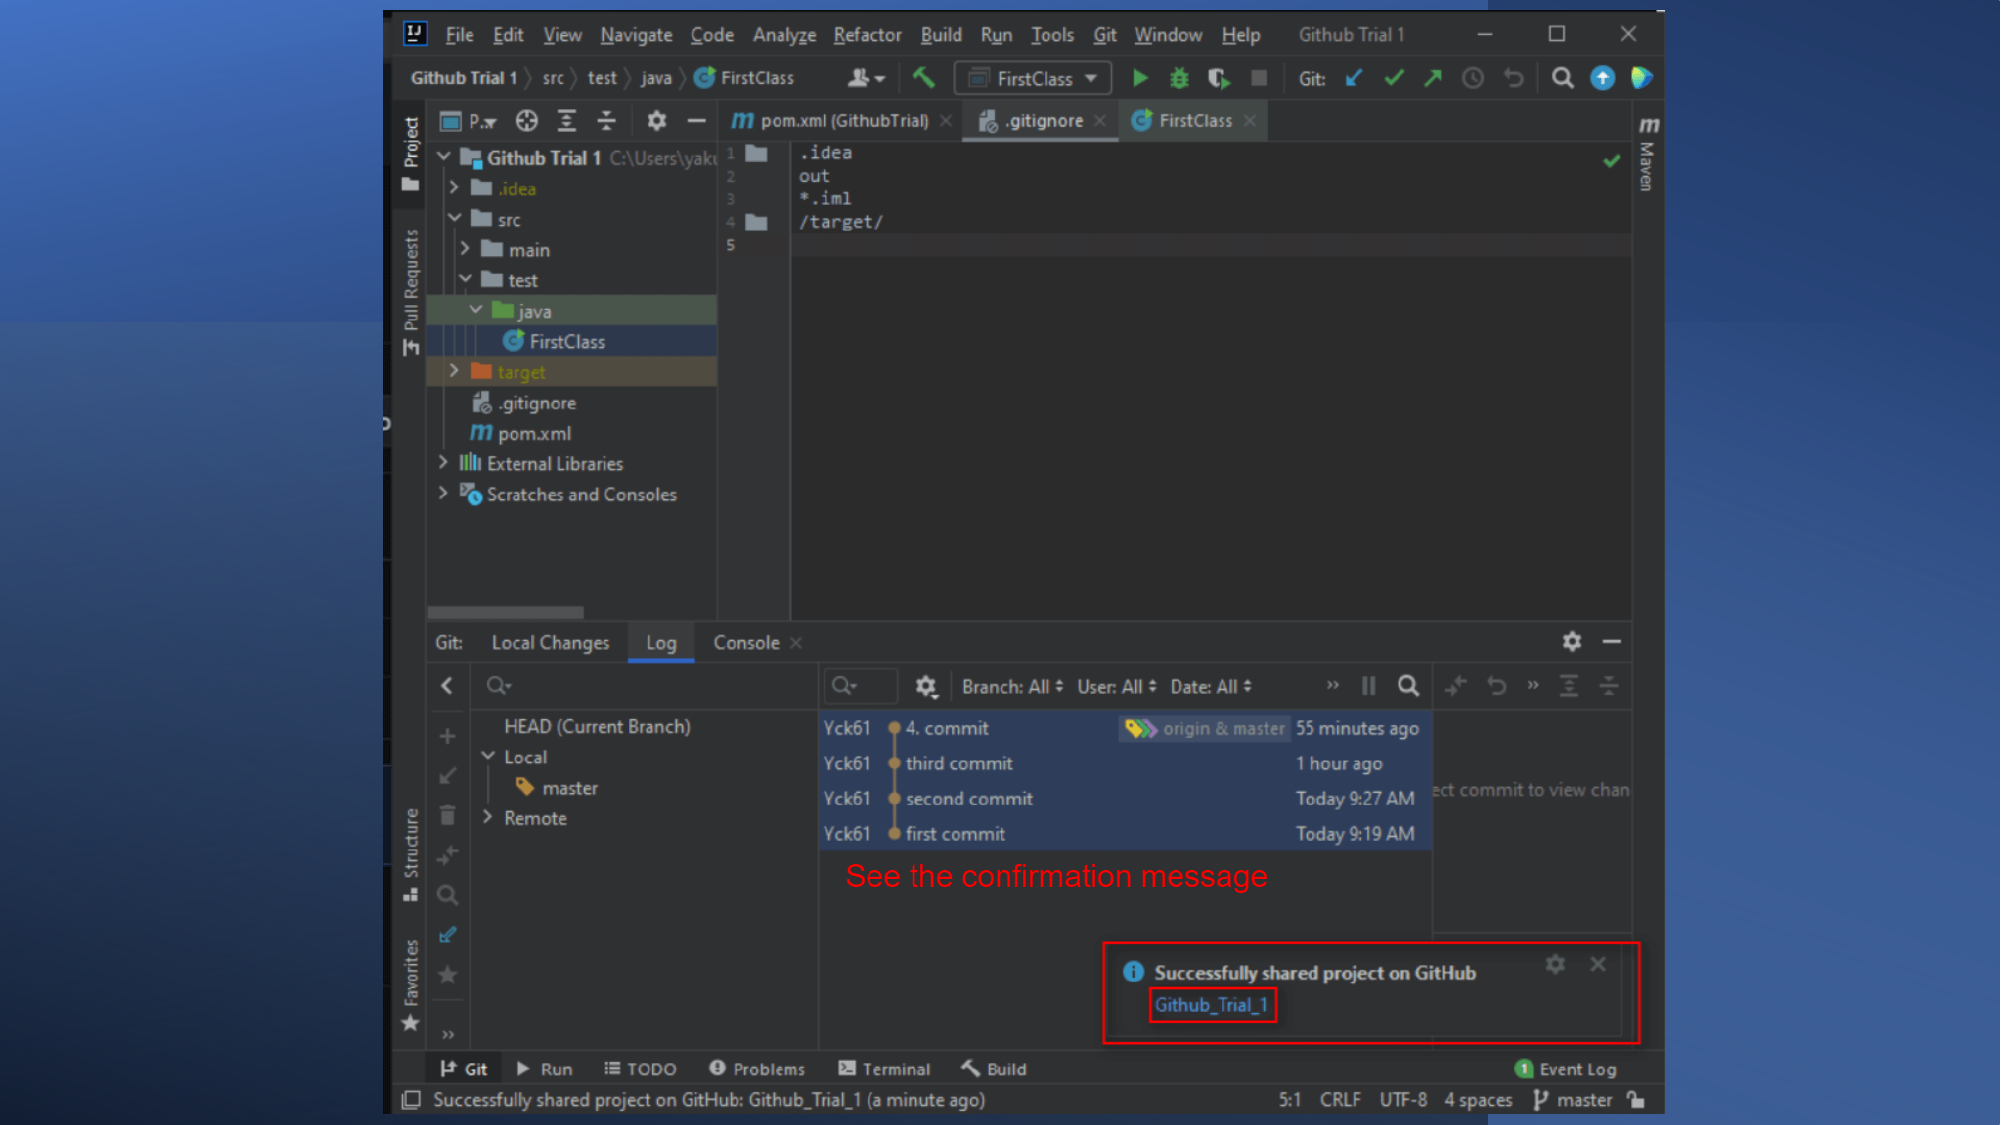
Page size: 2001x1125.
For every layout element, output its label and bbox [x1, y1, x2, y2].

picture [383, 10, 1666, 1115]
text_box [0, 0, 1489, 320]
text_box [0, 320, 2000, 1125]
text_box [1489, 0, 2000, 320]
